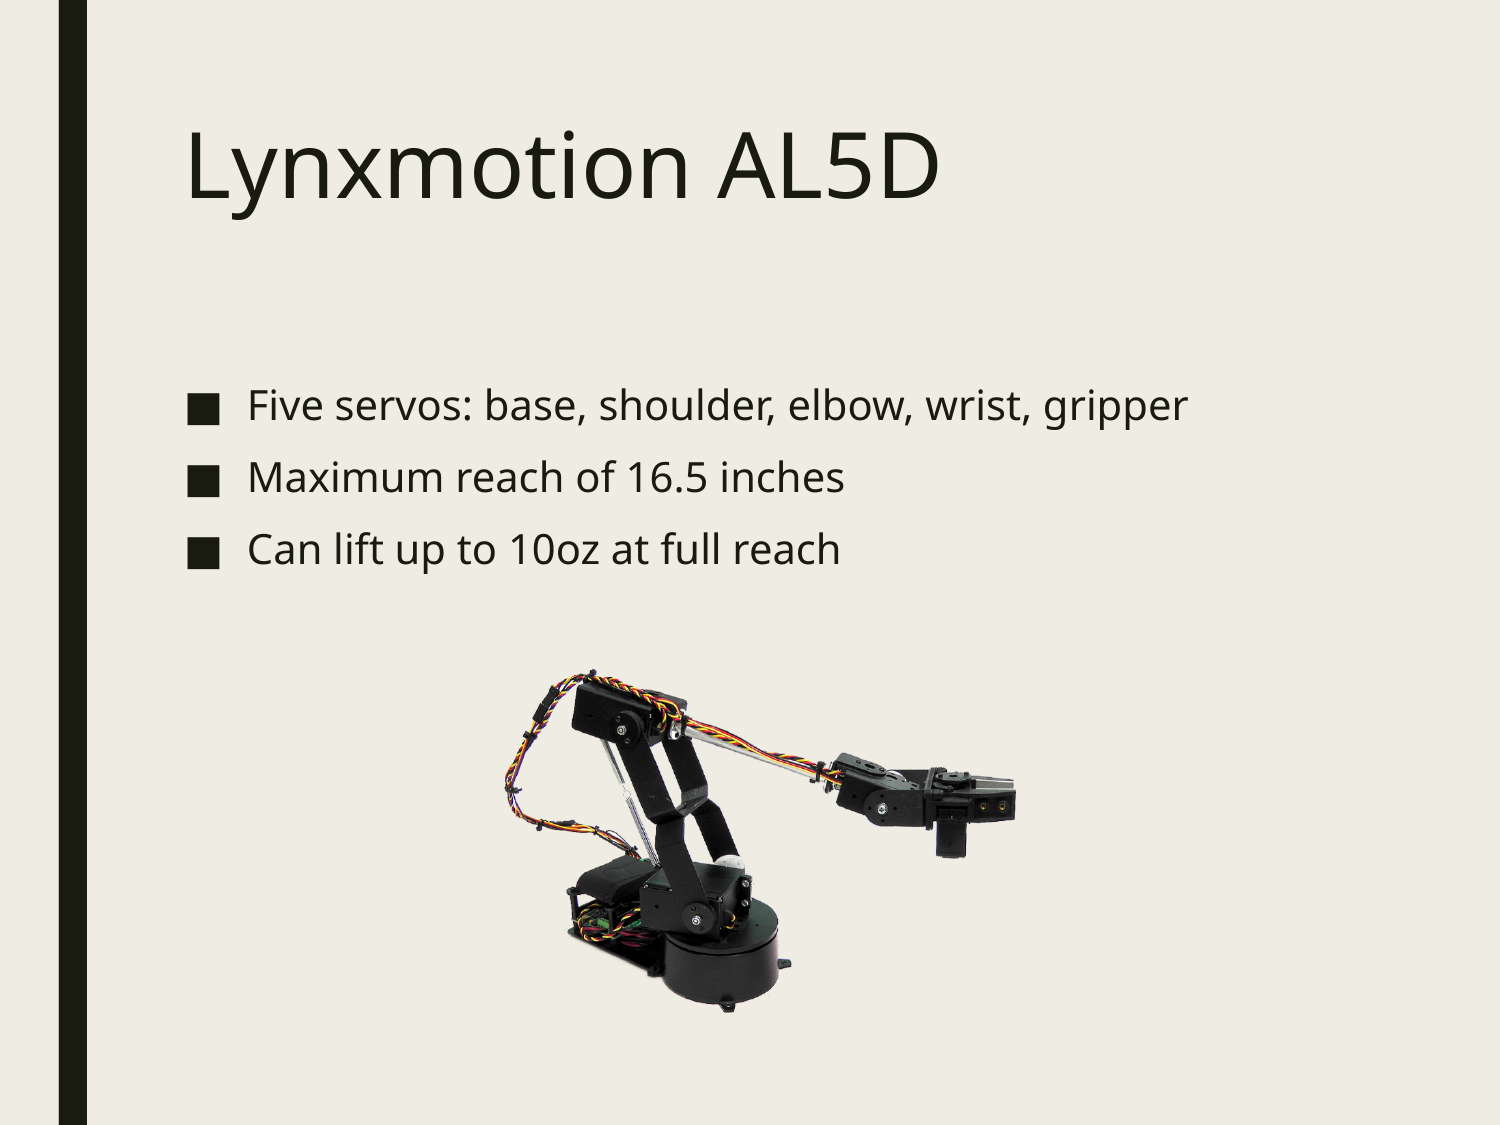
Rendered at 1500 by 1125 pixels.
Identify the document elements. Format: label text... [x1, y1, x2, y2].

list Five servos: base, shoulder, elbow, wrist, gripper Maximum reach of 16.5 inches Can lift up to 10oz at full reach [168, 375, 1351, 963]
picture [503, 668, 1016, 1013]
title Lynxmotion AL5D [168, 112, 1351, 357]
